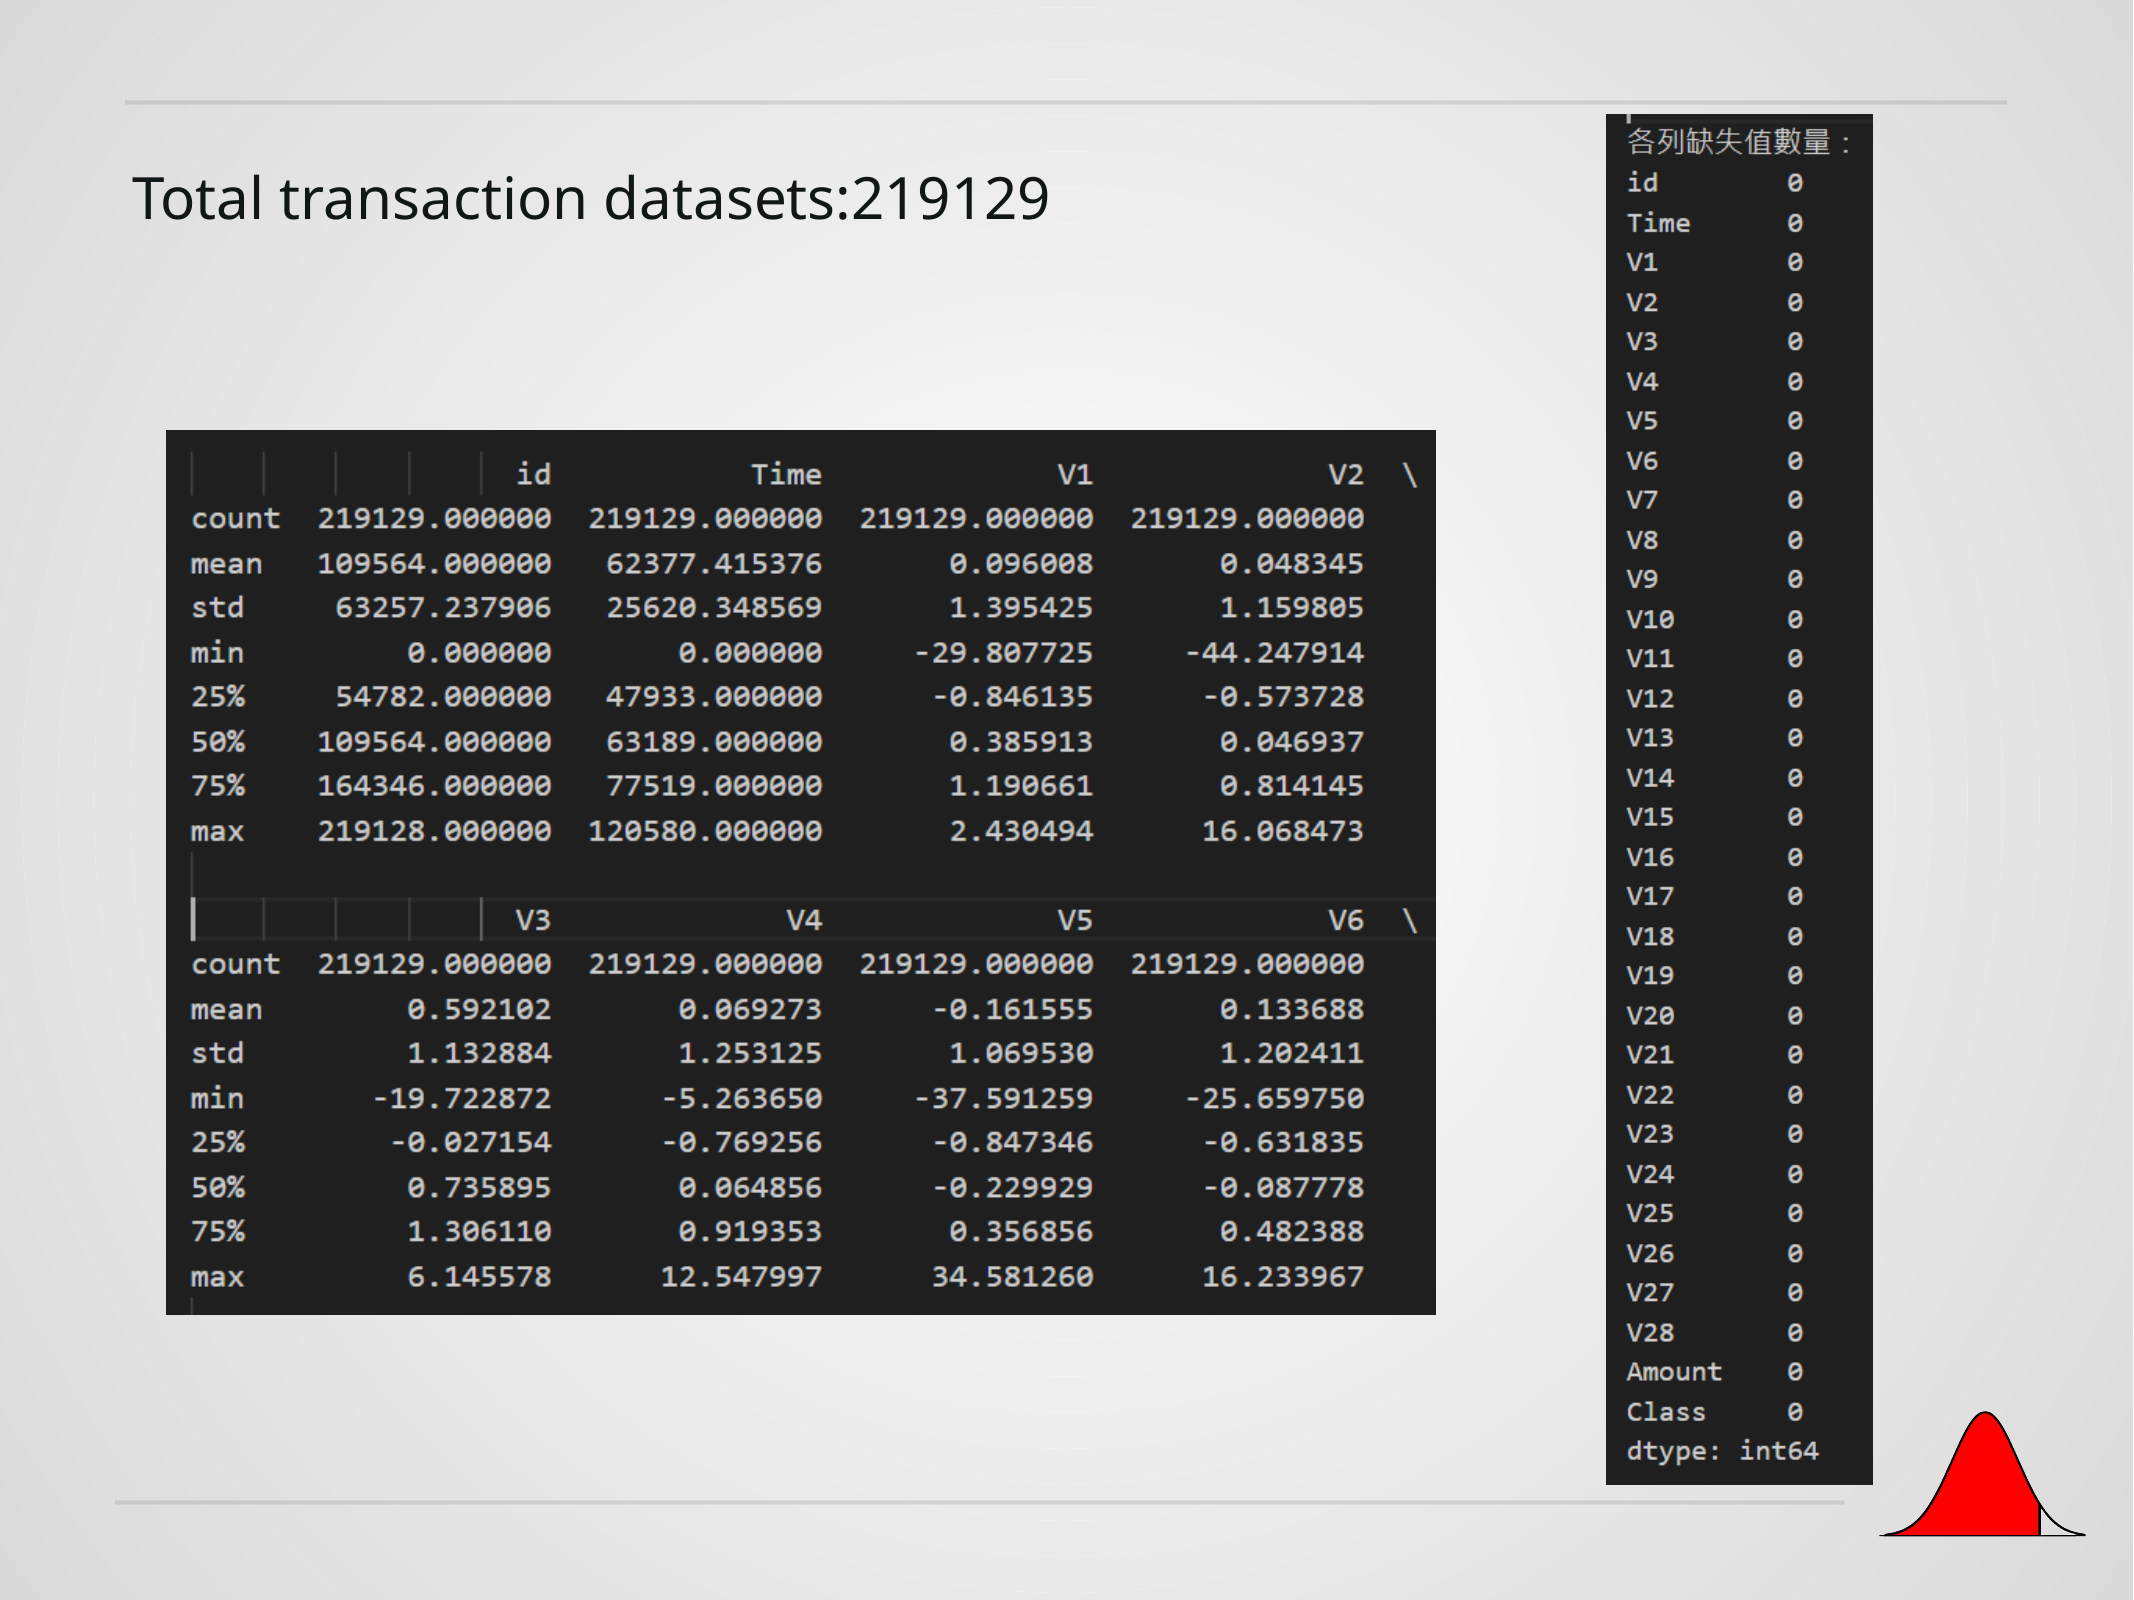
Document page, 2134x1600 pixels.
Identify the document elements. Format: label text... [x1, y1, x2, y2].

picture [166, 429, 1436, 1315]
text_box Total transaction datasets:219129 [123, 152, 1605, 310]
picture [1879, 1411, 2086, 1537]
picture [1605, 114, 1874, 1486]
